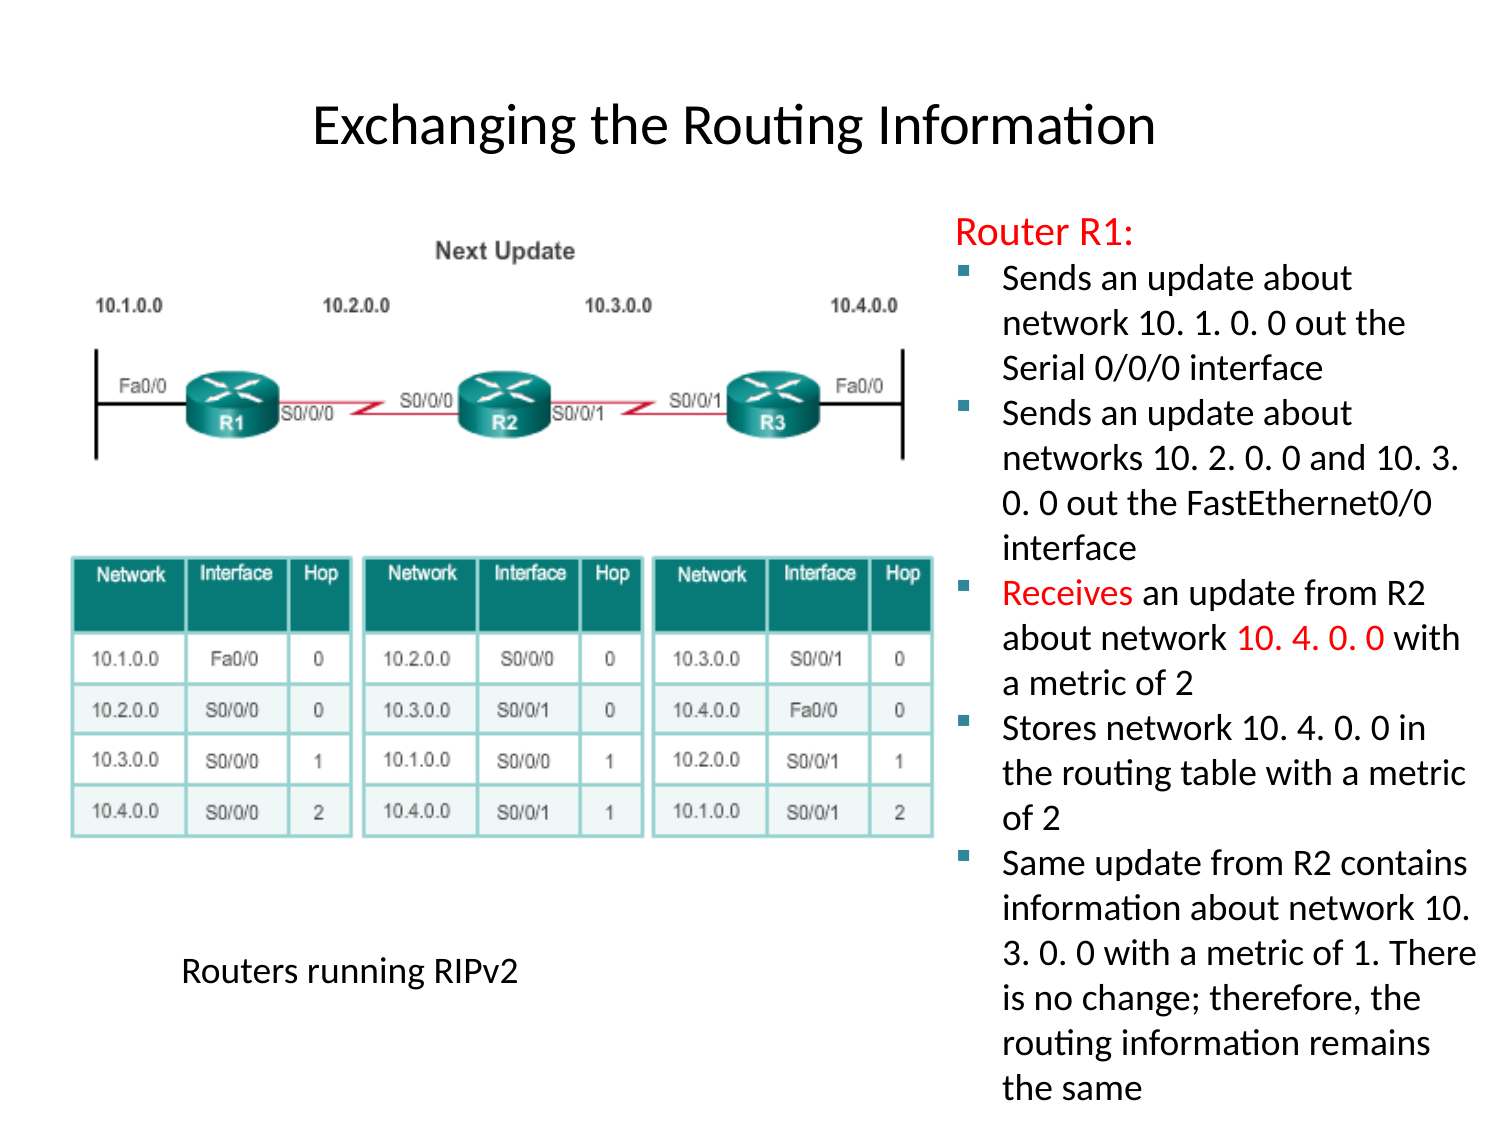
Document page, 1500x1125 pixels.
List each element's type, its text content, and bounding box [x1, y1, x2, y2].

text_box Routers running RIPv2 [166, 938, 791, 999]
picture [37, 233, 971, 876]
title Exchanging the Routing Information [41, 50, 1429, 193]
text_box Router R1: Sends an update about network 10. 1. 0. 0 out the Serial 0/0/0 interface Sends an update about networks 10. 2. 0. 0 and 10. 3. 0. 0 out the FastEthernet0/0 interface Receives an update from R2 about network 10. 4. 0. 0 with a metric of 2 Stores network 10. 4. 0. 0 in the routing table with a metric of 2 Same update from R2 contains information about network 10. 3. 0. 0 with a metric of 1. There is no change; therefore, the routing information remains the same [940, 196, 1500, 1116]
